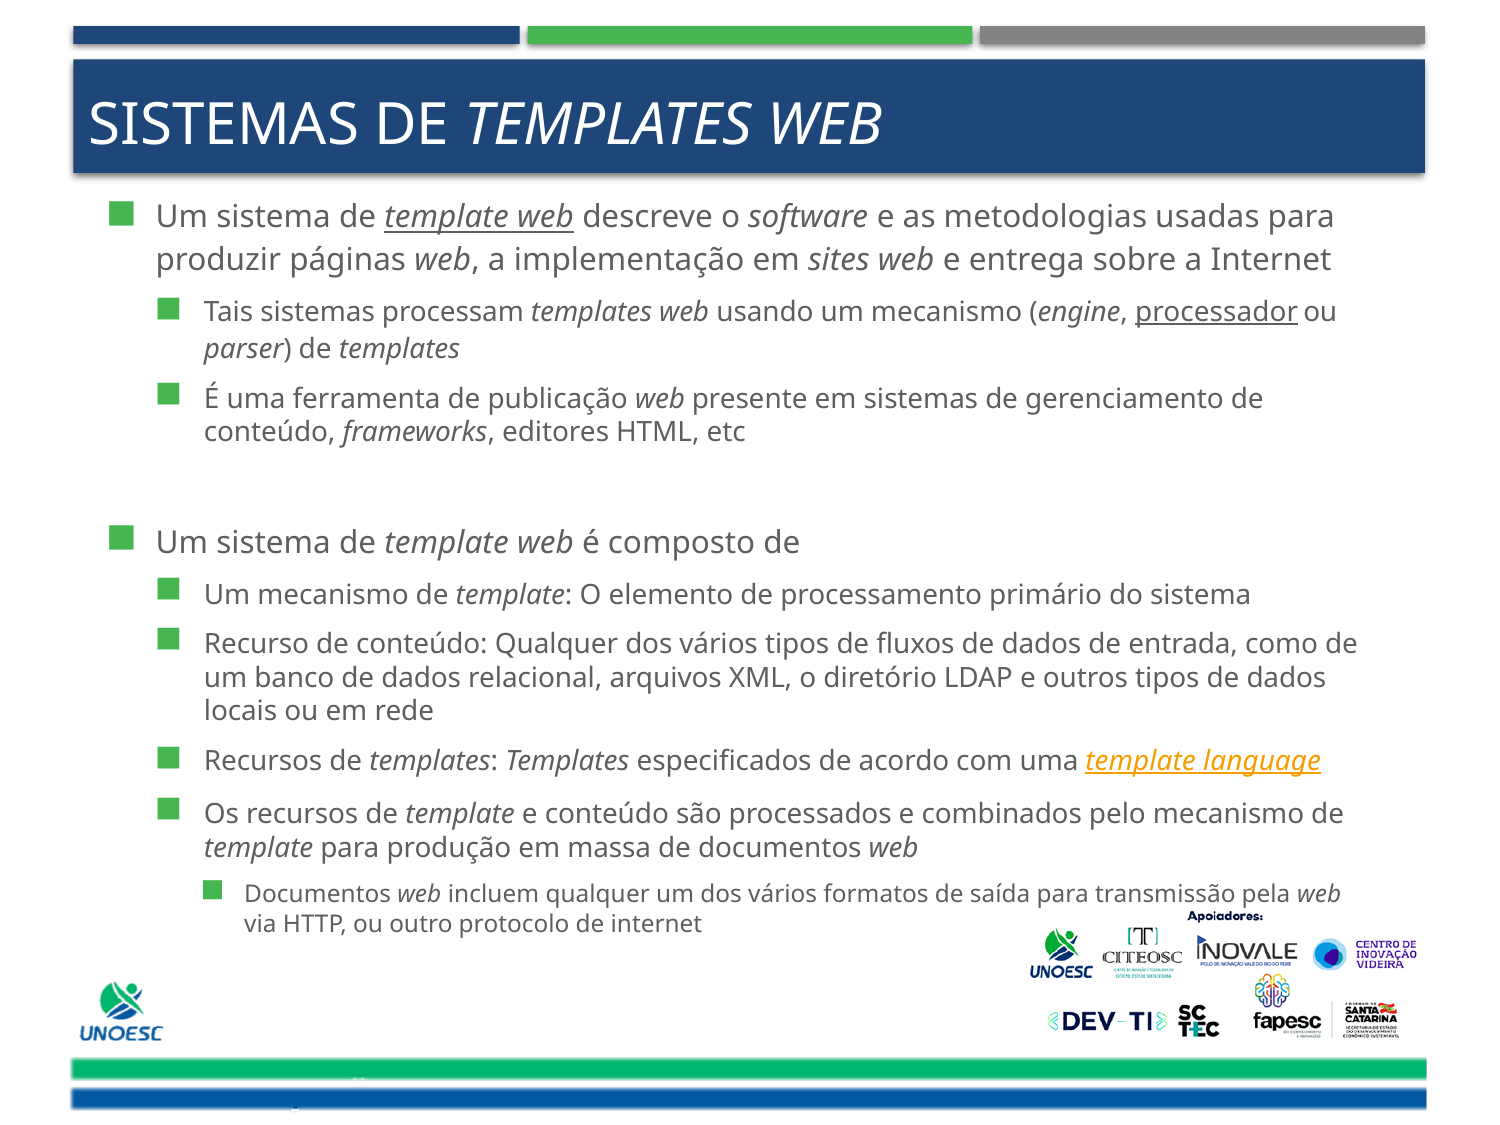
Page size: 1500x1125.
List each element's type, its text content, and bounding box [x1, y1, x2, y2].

list Um sistema de template web descreve o software e as metodologias usadas para produzir páginas web, a implementação em sites web e entrega sobre a Internet Tais sistemas processam templates web usando um mecanismo (engine, processador ou parser) de templates É uma ferramenta de publicação web presente em sistemas de gerenciamento de conteúdo, frameworks, editores HTML, etc Um sistema de template web é composto de Um mecanismo de template: O elemento de processamento primário do sistema Recurso de conteúdo: Qualquer dos vários tipos de fluxos de dados de entrada, como de um banco de dados relacional, arquivos XML, o diretório LDAP e outros tipos de dados locais ou em rede Recursos de templates: Templates especificados de acordo com uma template language Os recursos de template e conteúdo são processados e combinados pelo mecanismo de template para produção em massa de documentos web Documentos web incluem qualquer um dos vários formatos de saída para transmissão pela web via HTTP, ou outro protocolo de internet [95, 188, 1406, 962]
title Sistemas de Templates Web [73, 59, 1406, 164]
picture [23, 200, 1500, 1125]
